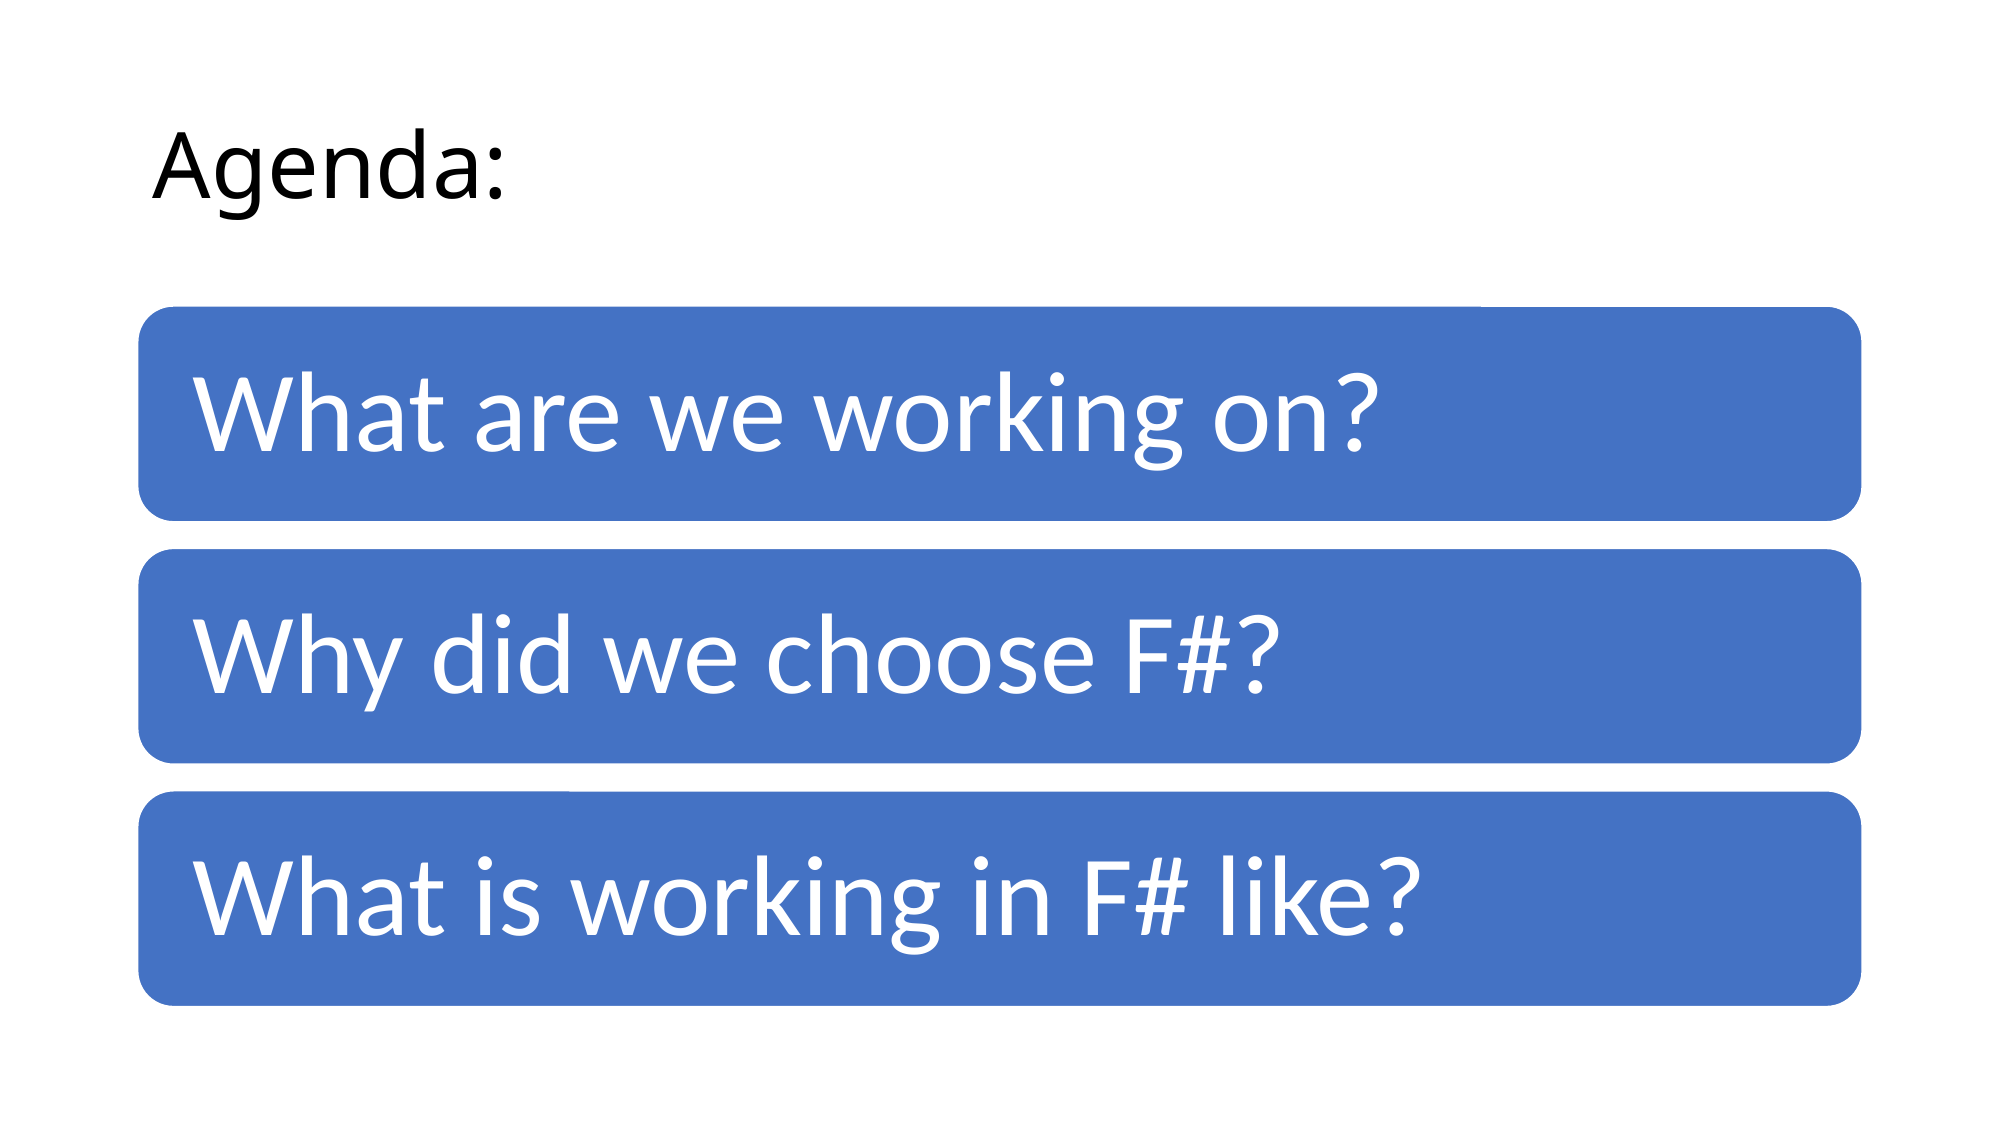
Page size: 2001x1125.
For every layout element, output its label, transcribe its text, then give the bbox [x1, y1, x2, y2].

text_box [137, 299, 1863, 1014]
title Agenda: [137, 59, 1863, 278]
